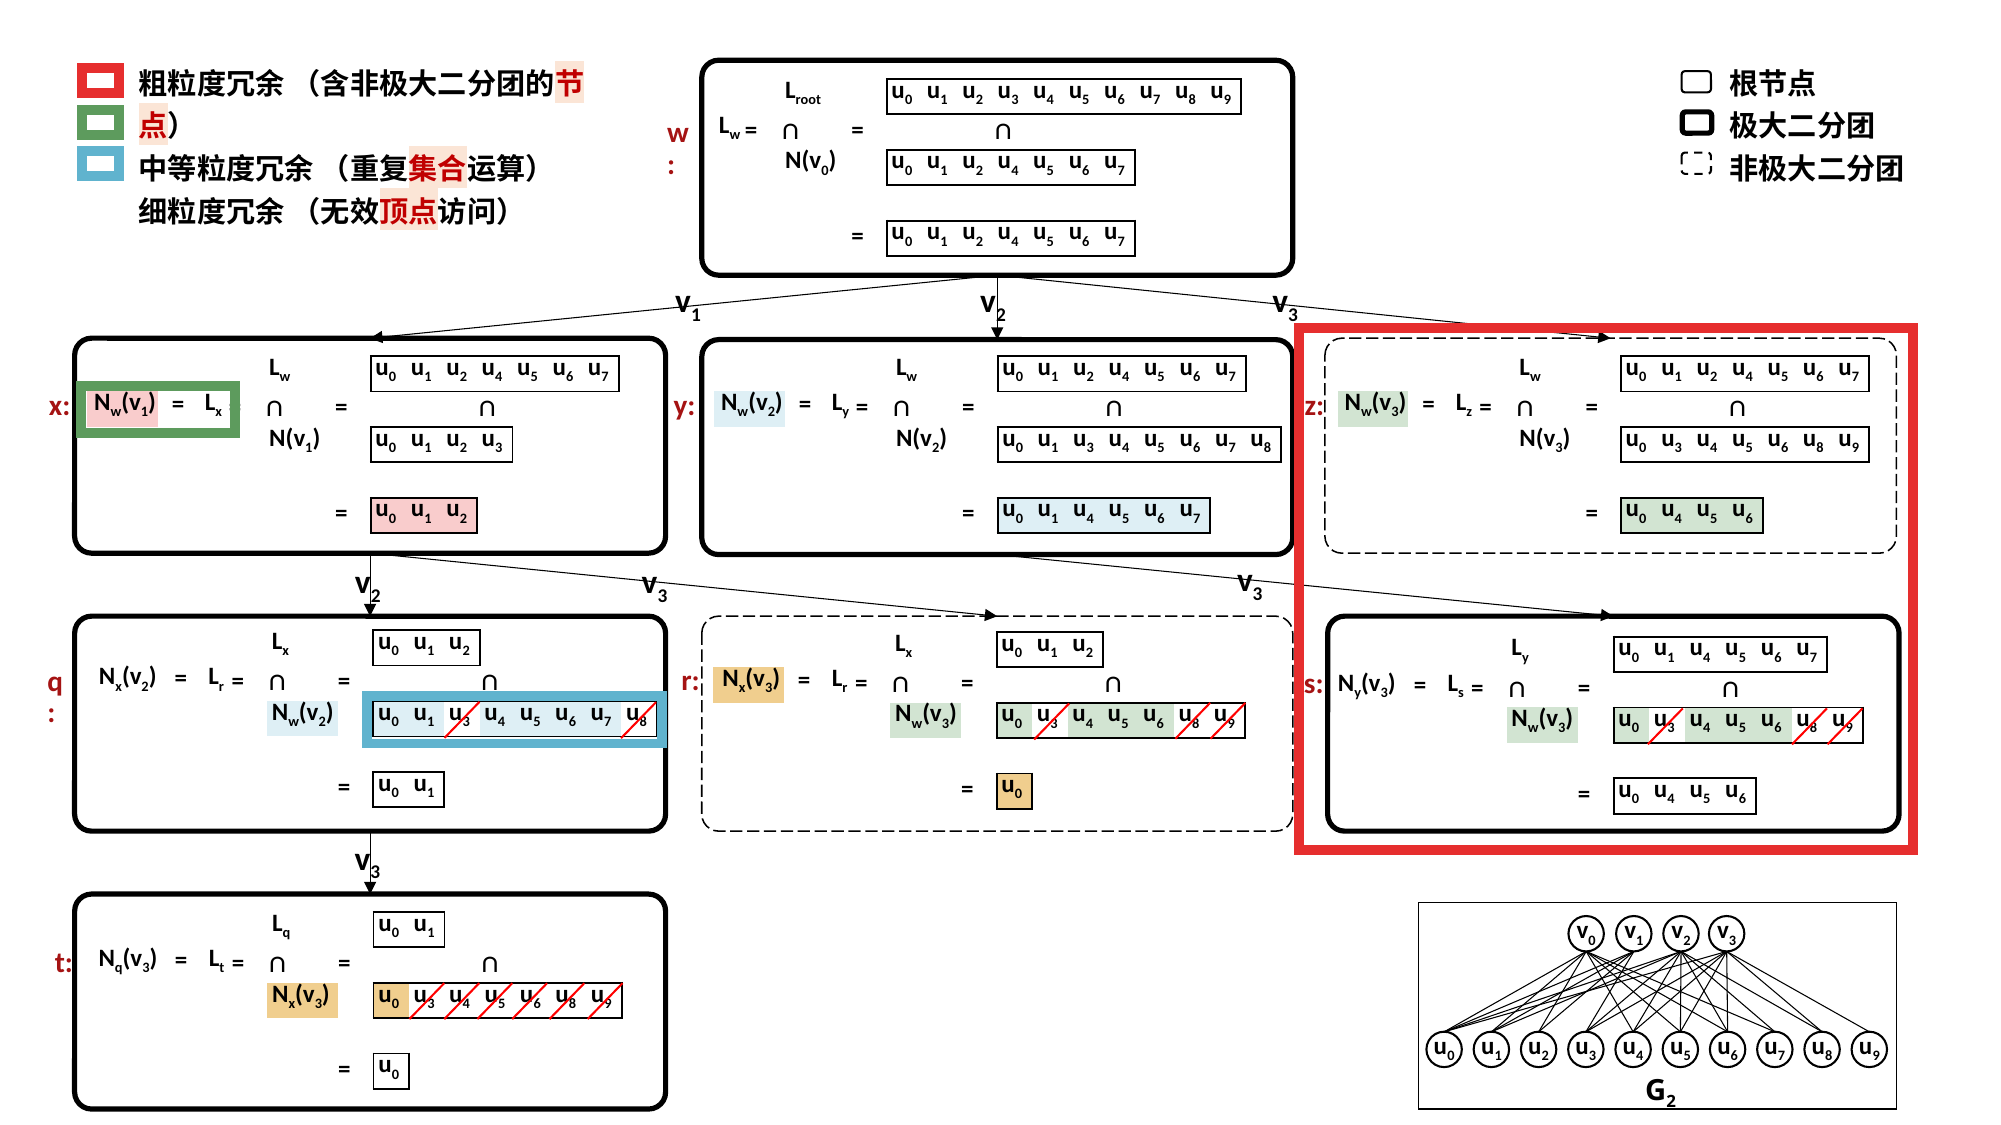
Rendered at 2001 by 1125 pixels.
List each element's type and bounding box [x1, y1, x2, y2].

text_box [81, 109, 120, 136]
text_box [1680, 151, 1713, 175]
table_header [1673, 60, 1918, 103]
text_box [1681, 110, 1713, 135]
text_box [81, 150, 120, 177]
text_box [658, 103, 699, 212]
text_box [38, 59, 1914, 1111]
text_box [81, 67, 120, 94]
text_box [1680, 70, 1713, 94]
table_cell [888, 222, 1134, 255]
table_header [888, 80, 1240, 113]
text_box [1418, 902, 1897, 1119]
table_header [710, 79, 886, 114]
table_cell [1673, 103, 1918, 188]
table_cell [710, 114, 1241, 256]
table_header [74, 60, 635, 145]
table_cell [74, 145, 635, 231]
